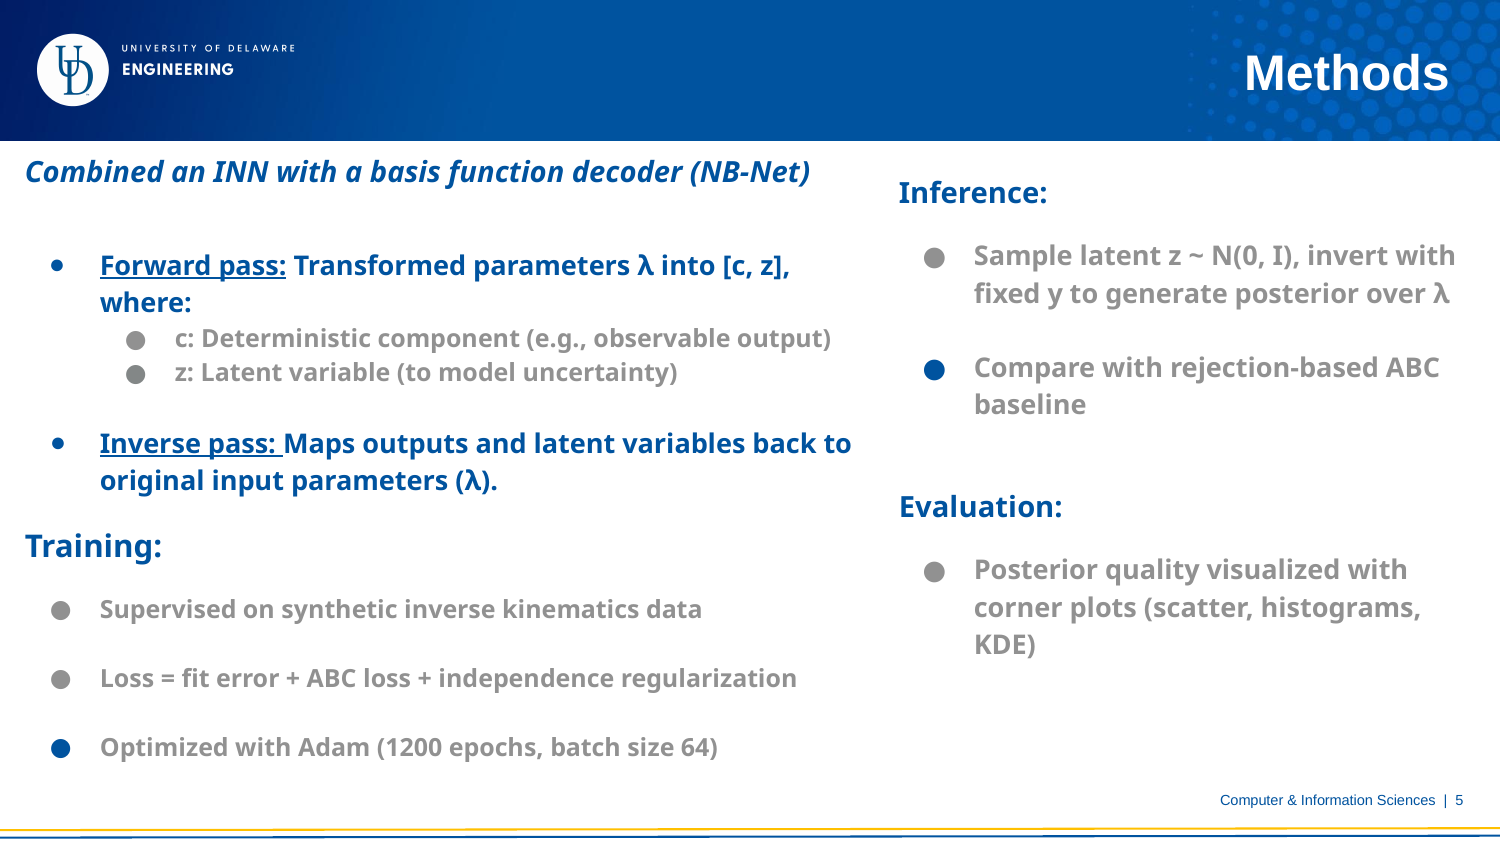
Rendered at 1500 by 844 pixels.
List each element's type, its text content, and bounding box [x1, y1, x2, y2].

title Methods [189, 18, 1465, 123]
text_box Inference: Sample latent z ~ N(0, I), invert with fixed y to generate posterior over λ Compare with rejection-based ABC baseline Evaluation: Posterior quality visualized with corner plots (scatter, histograms, KDE) [883, 153, 1488, 821]
list Combined an INN with a basis function decoder (NB-Net) Forward pass: Transformed parameters λ into [c, z], where: c: Deterministic component (e.g., observable output) z: Latent variable (to model uncertainty) Inverse pass: Maps outputs and latent variables back to original input parameters (λ). Training: Supervised on synthetic inverse kinematics data Loss = fit error + ABC loss + independence regularization Optimized with Adam (1200 epochs, batch size 64) [10, 140, 876, 834]
picture [0, 0, 1500, 141]
